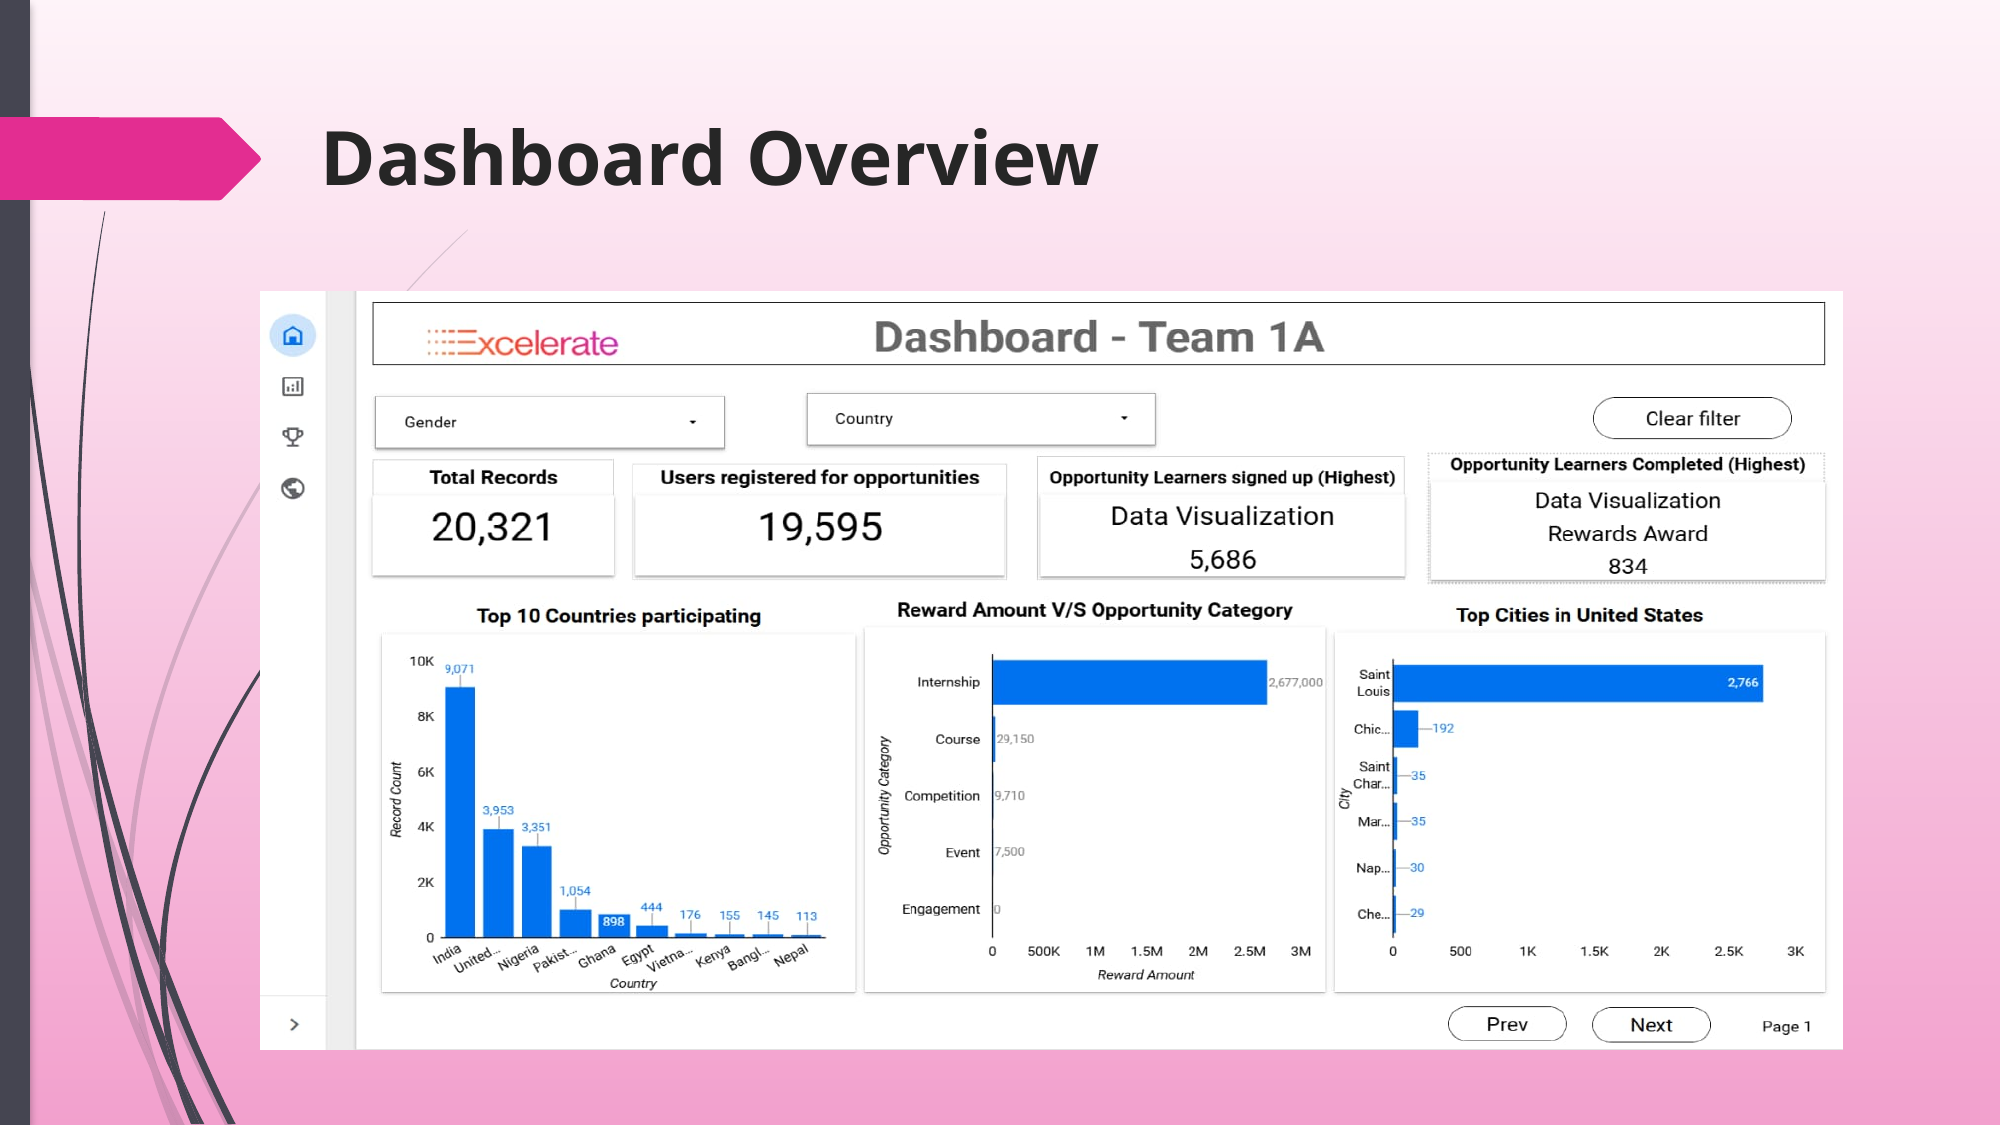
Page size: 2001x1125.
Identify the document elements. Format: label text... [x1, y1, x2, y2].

title Dashboard Overview [305, 102, 1888, 313]
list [260, 290, 1843, 1051]
